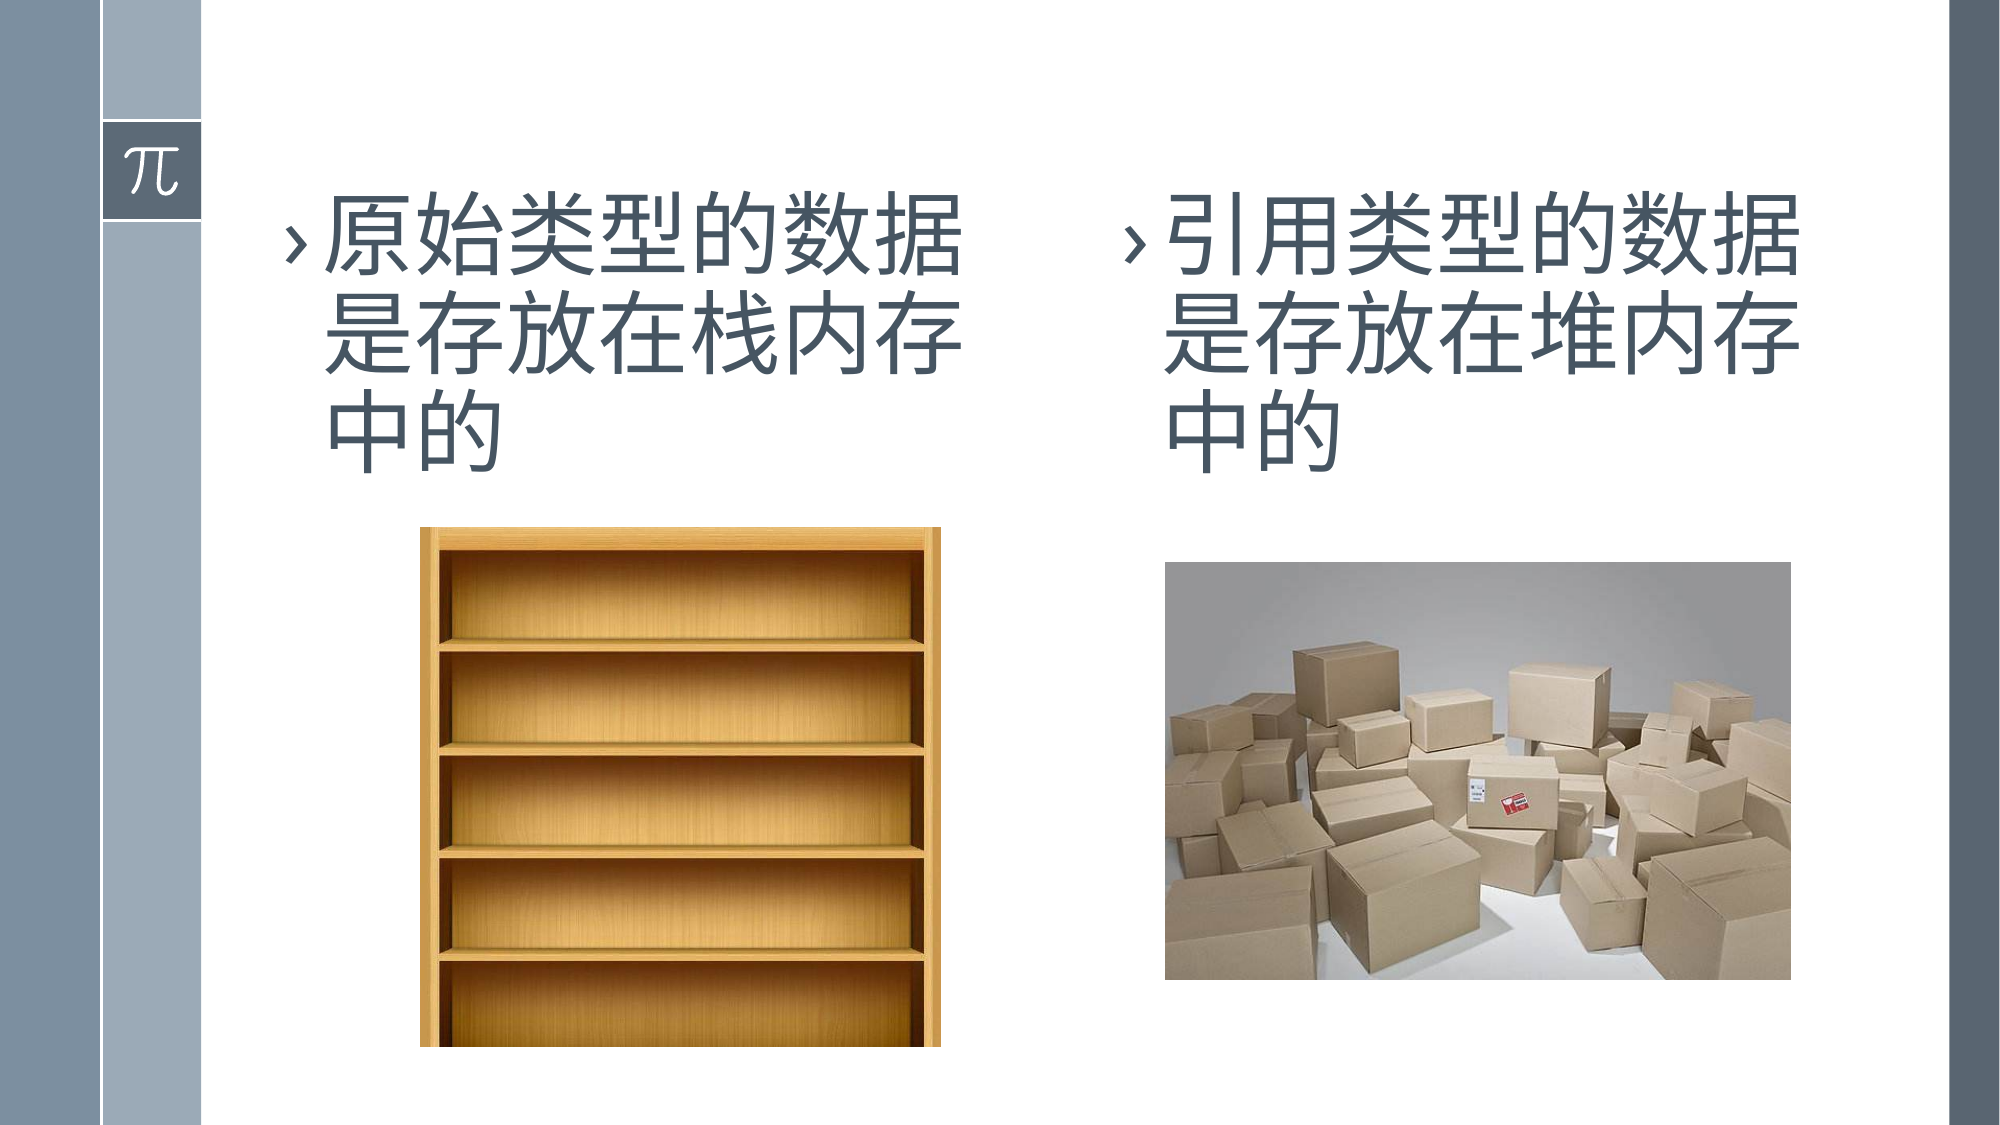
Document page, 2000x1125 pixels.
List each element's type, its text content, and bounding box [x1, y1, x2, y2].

list 引用类型的数据是存放在堆内存中的 [1106, 42, 1896, 793]
picture [1165, 562, 1791, 980]
list 原始类型的数据是存放在栈内存中的 [267, 42, 1058, 634]
picture [420, 526, 941, 1047]
